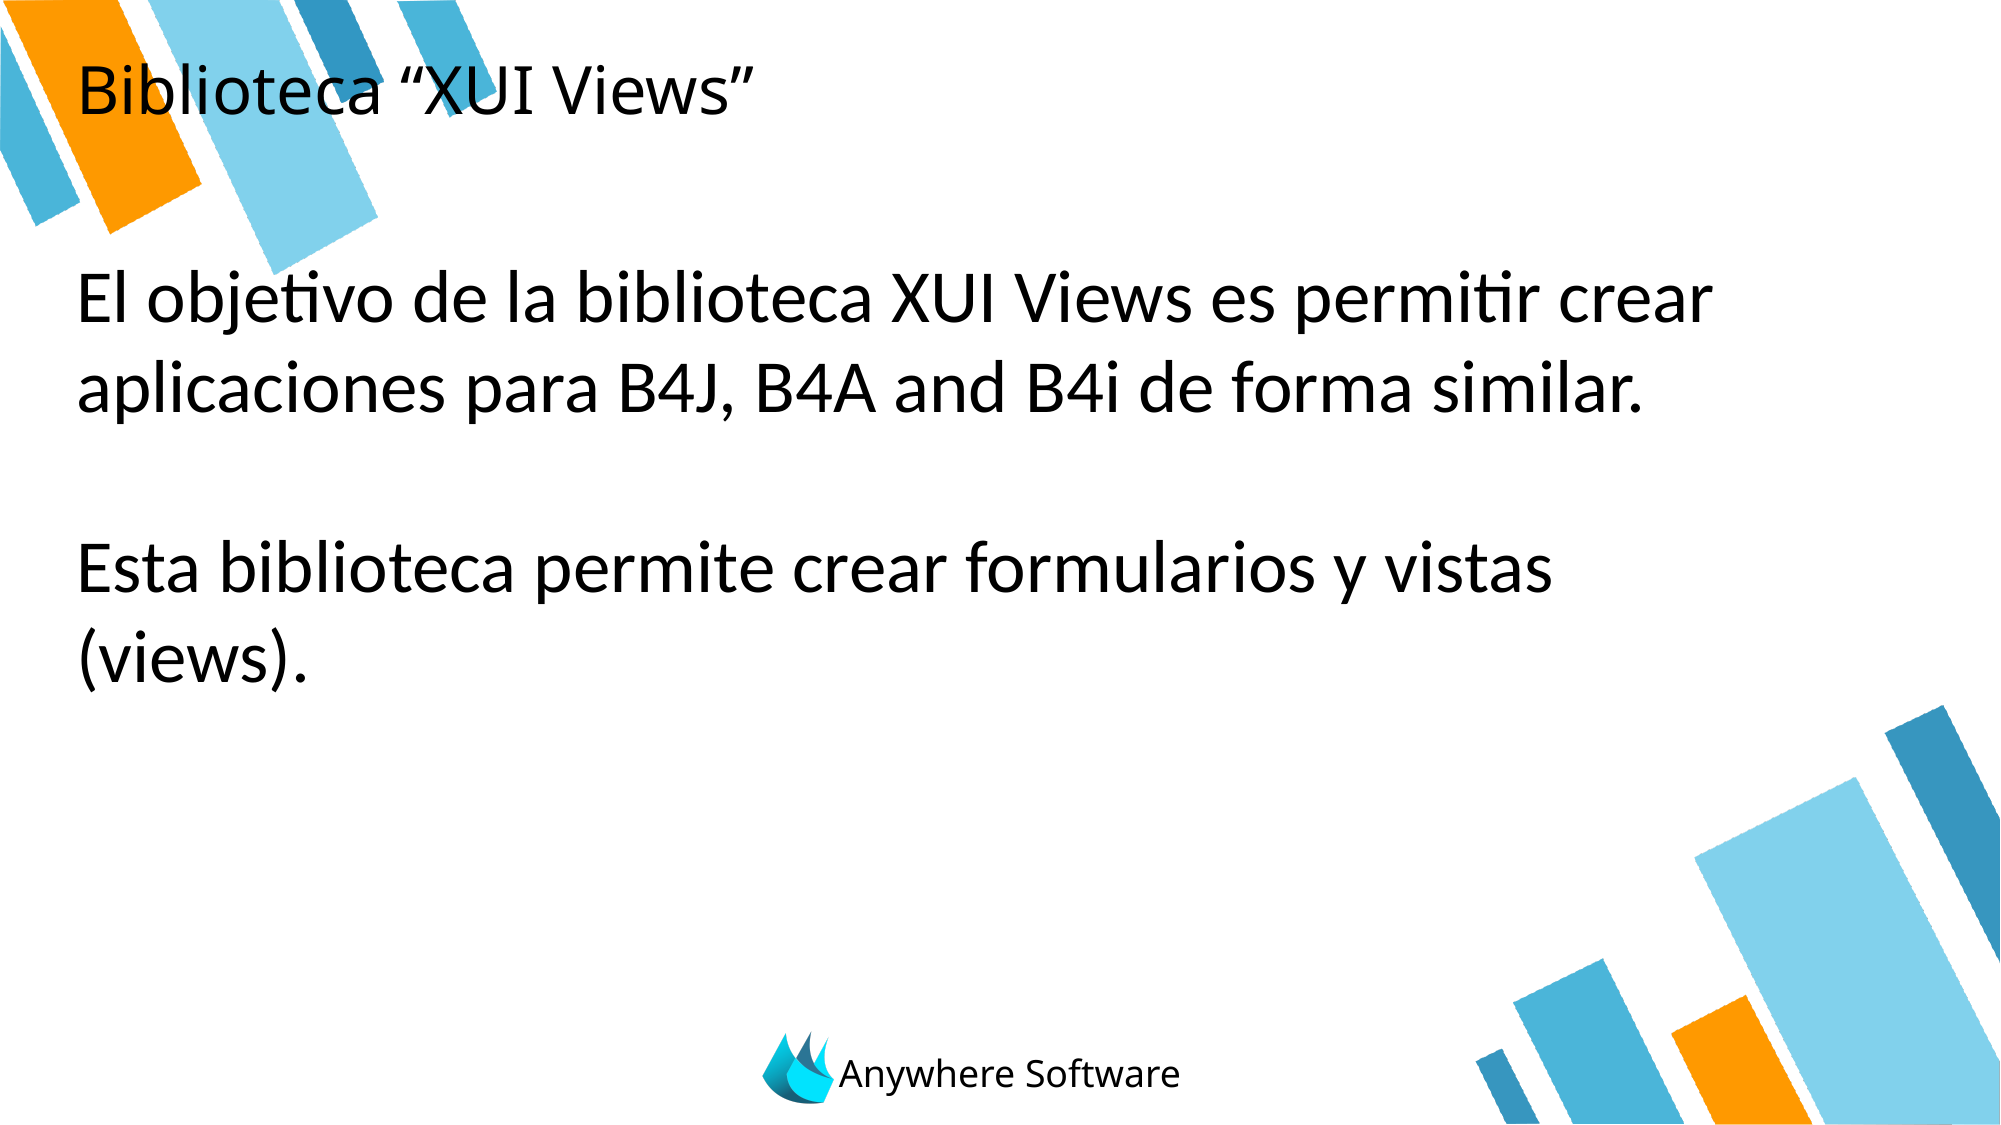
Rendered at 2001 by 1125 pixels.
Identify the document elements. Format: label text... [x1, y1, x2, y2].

title Biblioteca “XUI Views” [61, 22, 1863, 165]
text_box El objetivo de la biblioteca XUI Views es permitir crear aplicaciones para B4J, B4A and B4i de forma similar. Esta biblioteca permite crear formularios y vistas (views). [61, 240, 1795, 706]
picture [0, 0, 2000, 1125]
